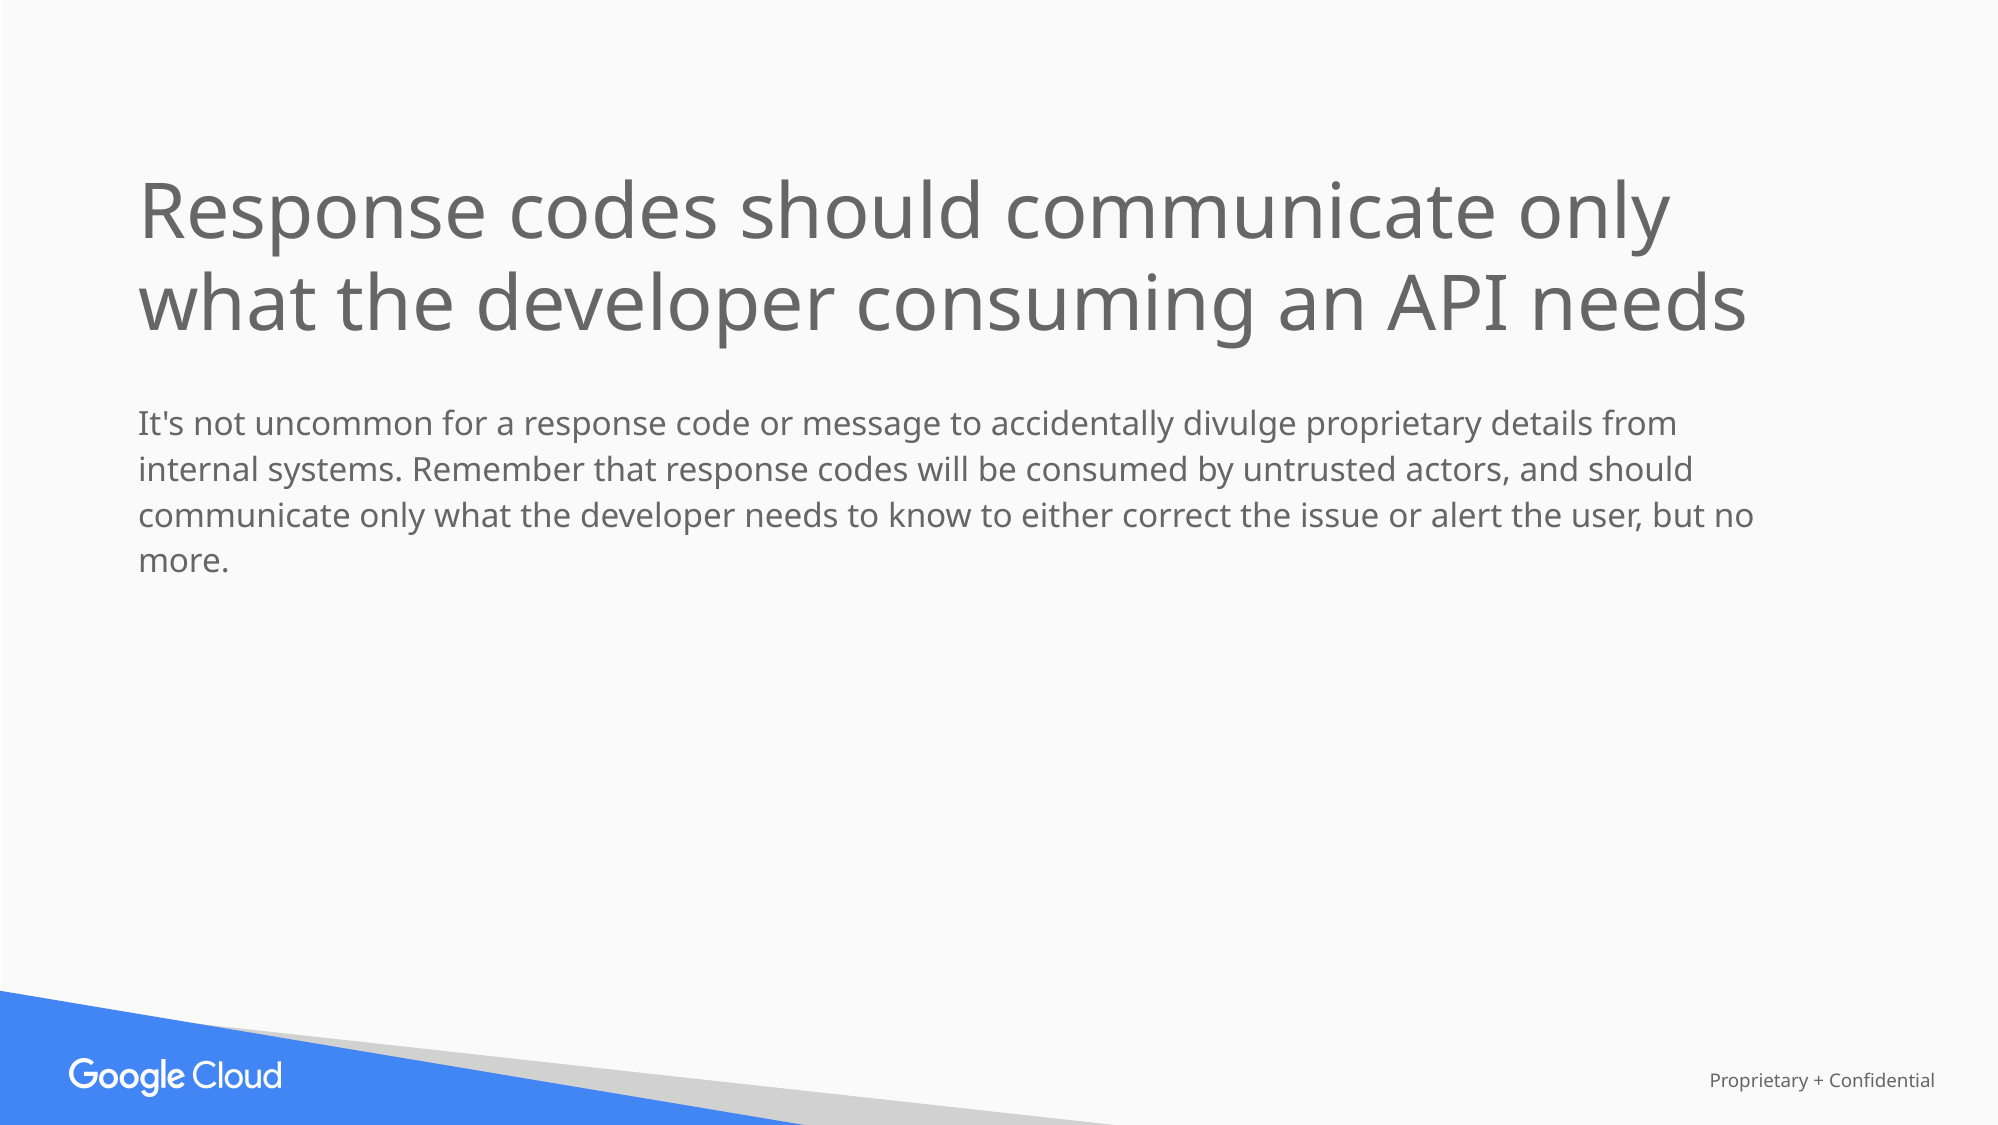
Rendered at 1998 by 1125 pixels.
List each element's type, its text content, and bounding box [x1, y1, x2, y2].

text_box Response codes should communicate only what the developer consuming an API needs It's not uncommon for a response code or message to accidentally divulge proprietary details from internal systems. Remember that response codes will be consumed by untrusted actors, and should communicate only what the developer needs to know to either correct the issue or alert the user, but no more. [118, 141, 1819, 784]
picture [69, 1058, 281, 1097]
